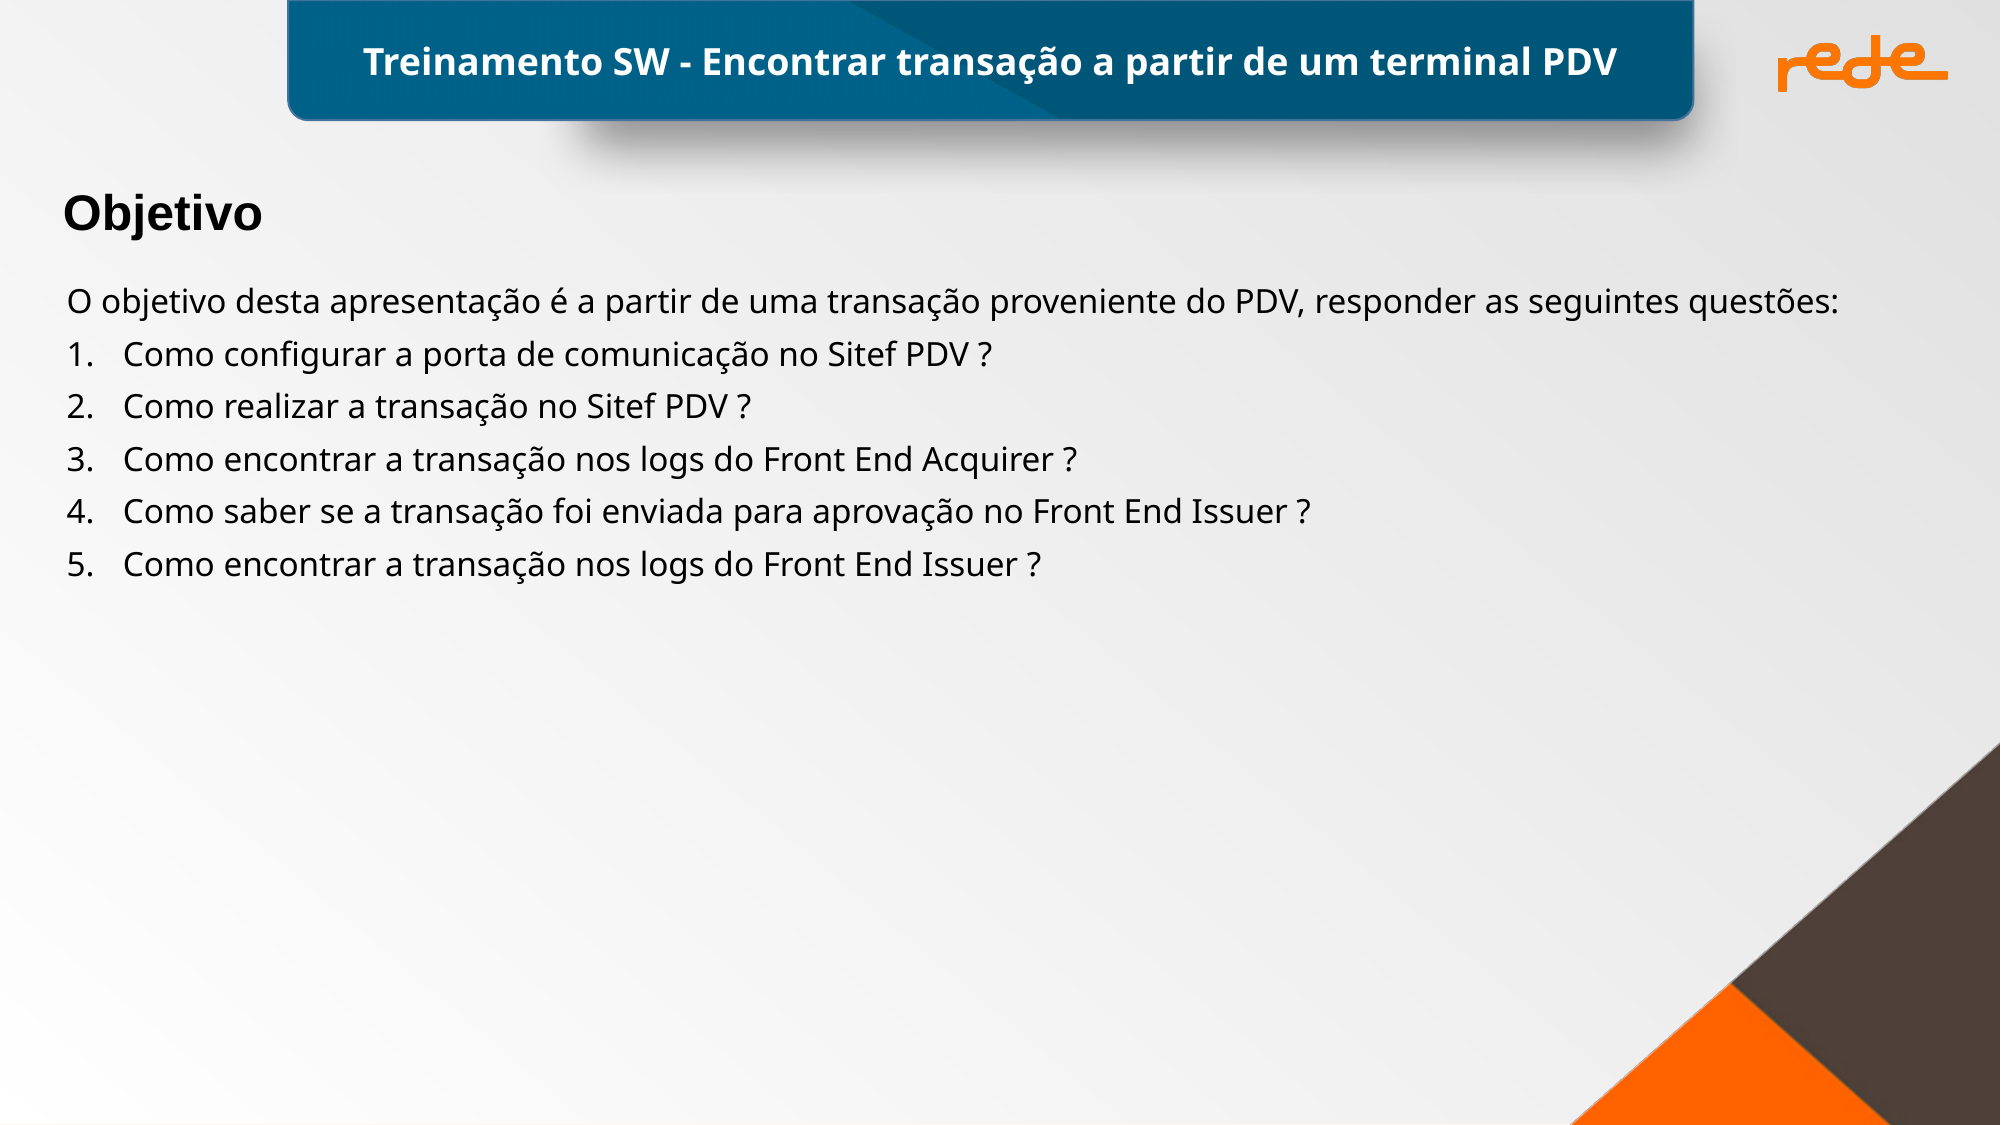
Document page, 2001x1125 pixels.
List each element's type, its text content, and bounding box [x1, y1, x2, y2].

picture [1778, 35, 1948, 92]
text_box Objetivo [48, 173, 1003, 248]
text_box O objetivo desta apresentação é a partir de uma transação proveniente do PDV, responder as seguintes questões: Como configurar a porta de comunicação no Sitef PDV ? Como realizar a transação no Sitef PDV ? Como encontrar a transação nos logs do Front End Acquirer ? Como saber se a transação foi enviada para aprovação no Front End Issuer ? Como encontrar a transação nos logs do Front End Issuer ? [51, 273, 1886, 591]
picture [1556, 637, 2000, 1125]
